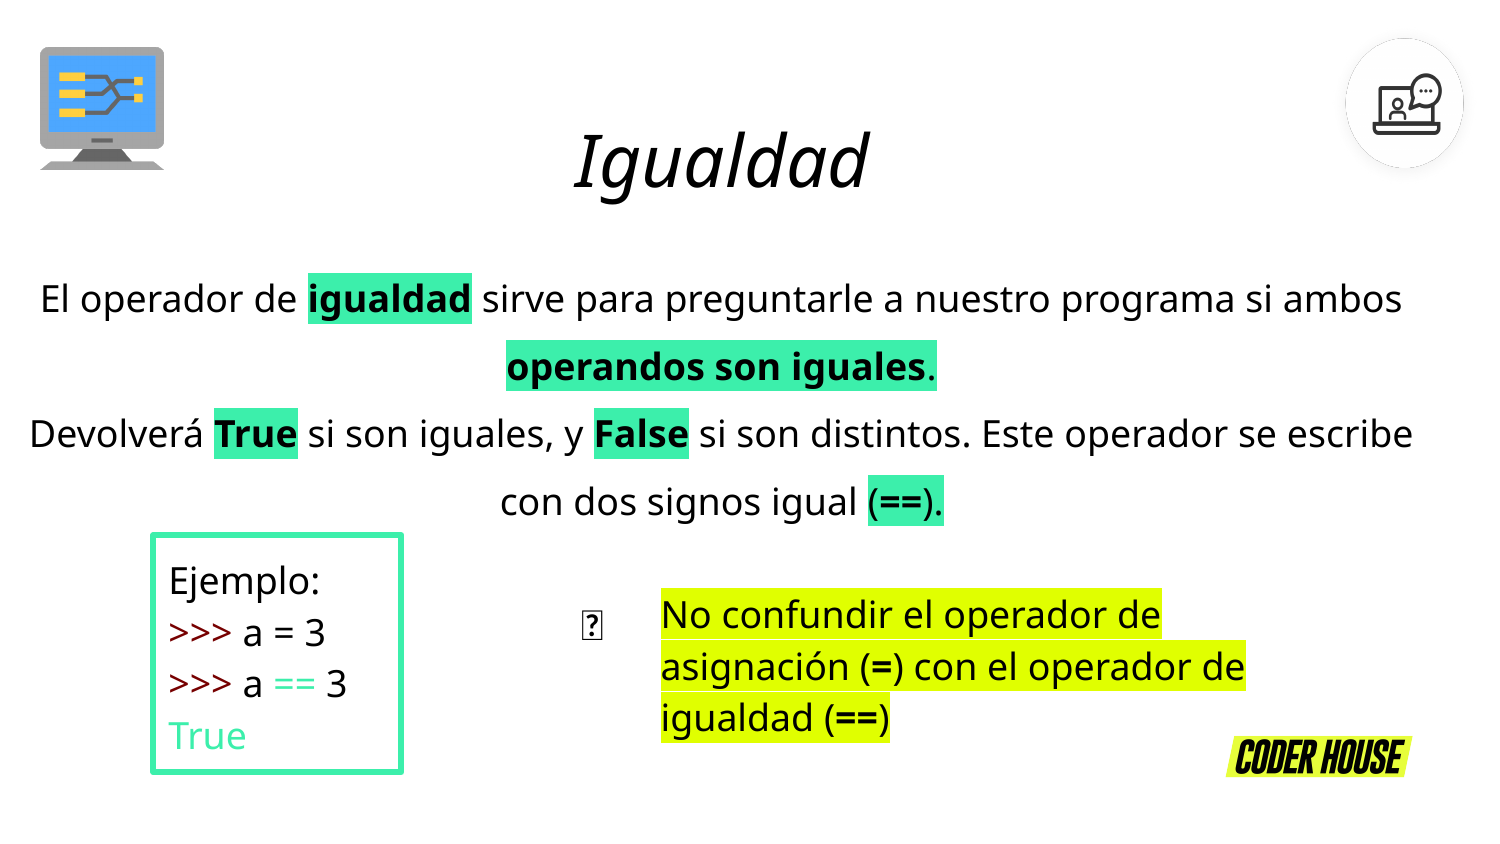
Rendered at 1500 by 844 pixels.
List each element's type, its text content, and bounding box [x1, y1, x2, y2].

text_box Igualdad [146, 76, 1300, 237]
text_box El operador de igualdad sirve para preguntarle a nuestro programa si ambos operandos son iguales. Devolverá True si son iguales, y False si son distintos. Este operador se escribe con dos signos igual (==). [0, 237, 1444, 538]
text_box Ejemplo: >>> a = 3 >>> a == 3 True [153, 535, 402, 773]
picture [40, 46, 164, 171]
picture [1221, 728, 1417, 784]
picture [1330, 22, 1478, 185]
text_box 🧐 [566, 581, 646, 665]
text_box No confundir el operador de asignación (=) con el operador de igualdad (==) [645, 568, 1362, 671]
